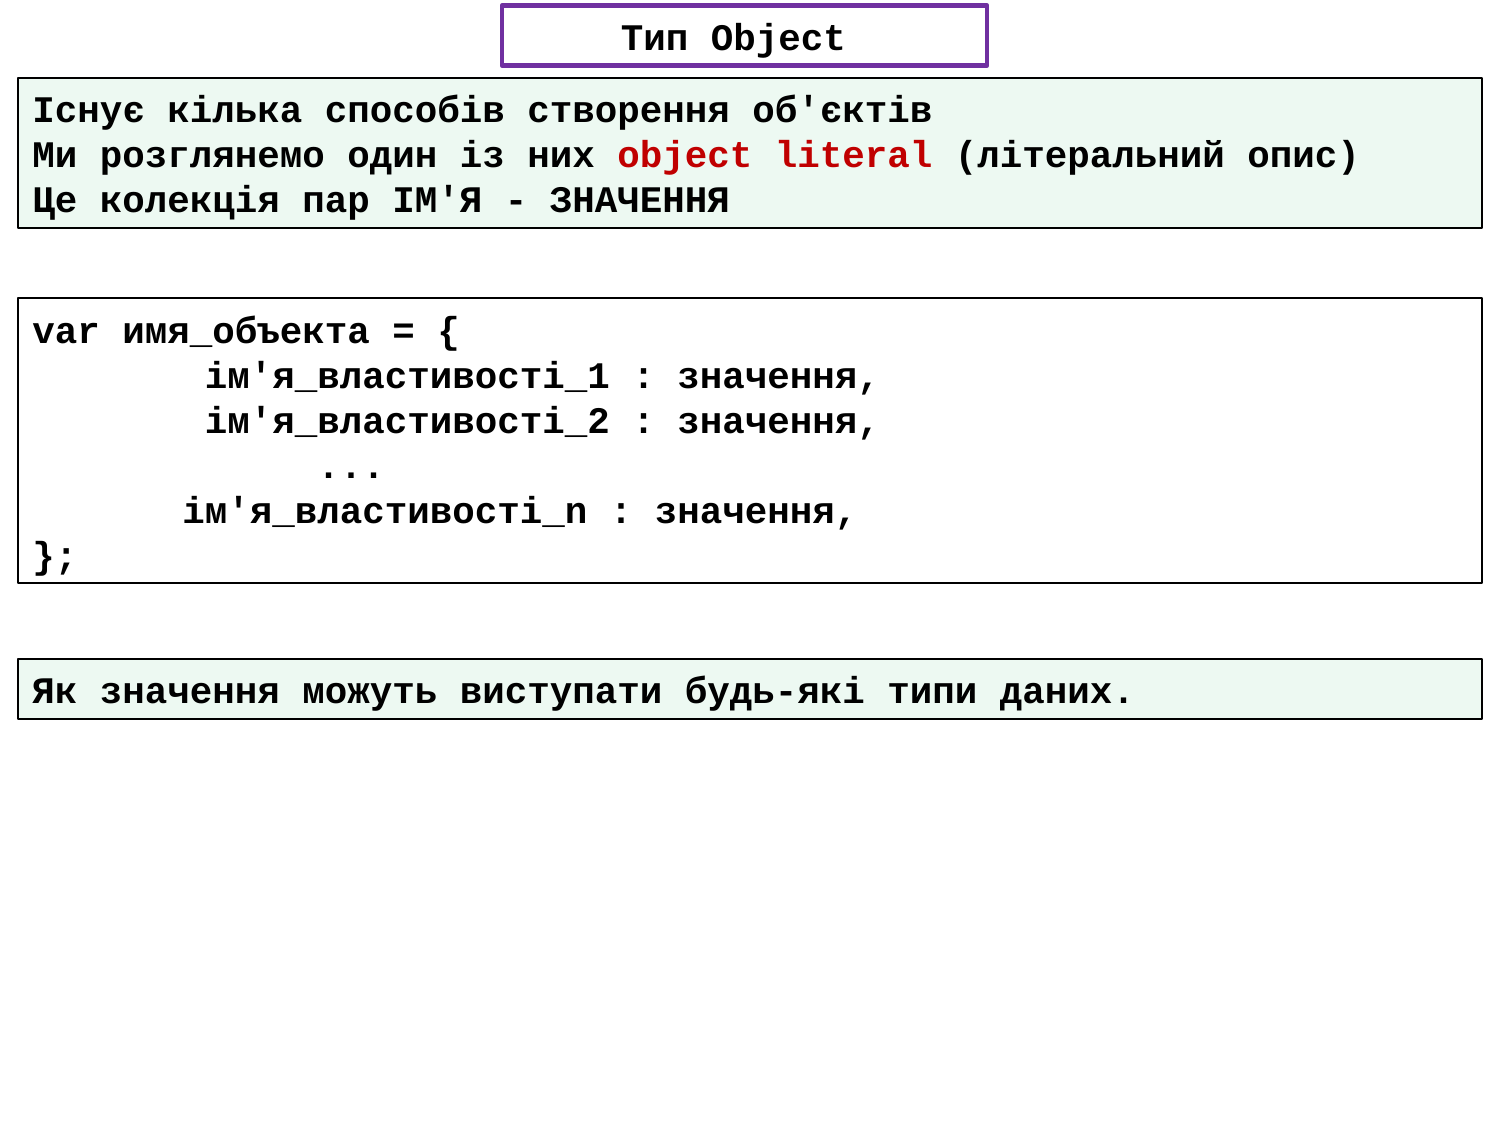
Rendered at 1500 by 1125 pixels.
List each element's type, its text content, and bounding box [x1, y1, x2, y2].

text_box Існує кілька способів створення об'єктів Ми розглянемо один із них object literal (літеральний опис) Це колекція пар ІМ'Я - ЗНАЧЕННЯ [17, 78, 1483, 228]
text_box var имя_объекта = { ім'я_властивості_1 : значення, ім'я_властивості_2 : значення, ... ім'я_властивості_n : значення, }; [17, 298, 1483, 583]
text_box Тип Object [501, 5, 988, 66]
text_box Як значення можуть виступати будь-які типи даних. [17, 659, 1483, 719]
